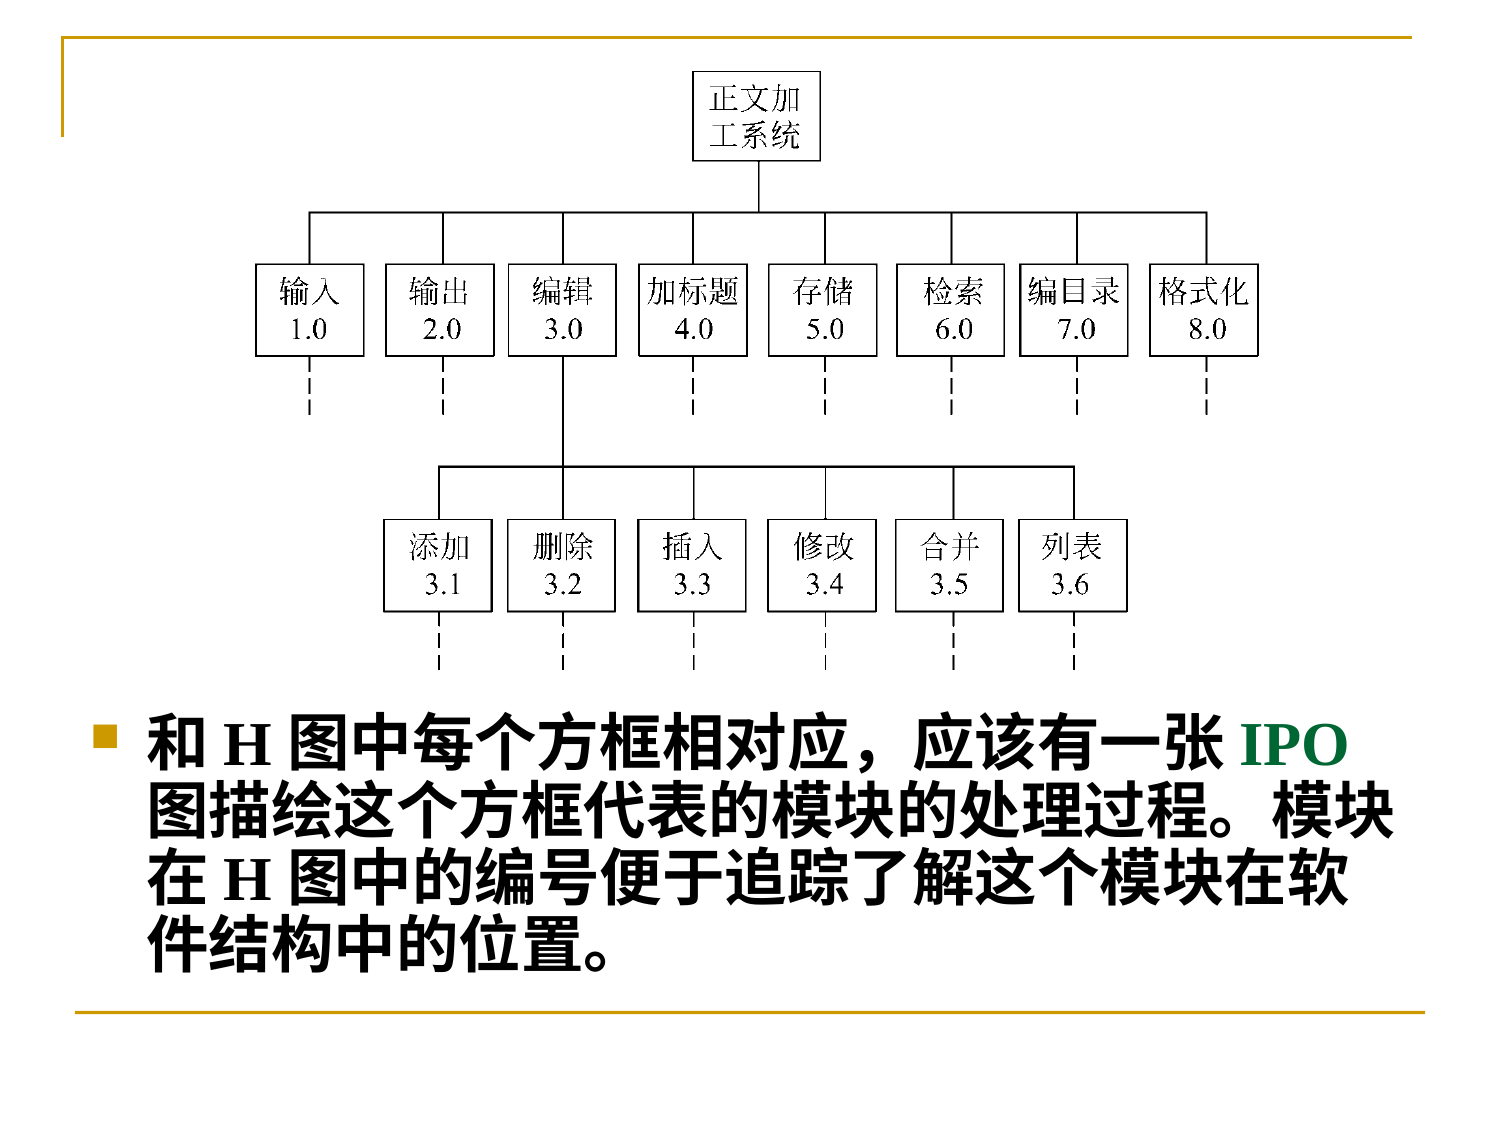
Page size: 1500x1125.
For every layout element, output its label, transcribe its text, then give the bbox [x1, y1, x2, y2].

list 和H图中每个方框相对应，应该有一张IPO图描绘这个方框代表的模块的处理过程。模块在H图中的编号便于追踪了解这个模块在软件结构中的位置。 [74, 703, 1426, 1006]
picture [241, 54, 1270, 686]
